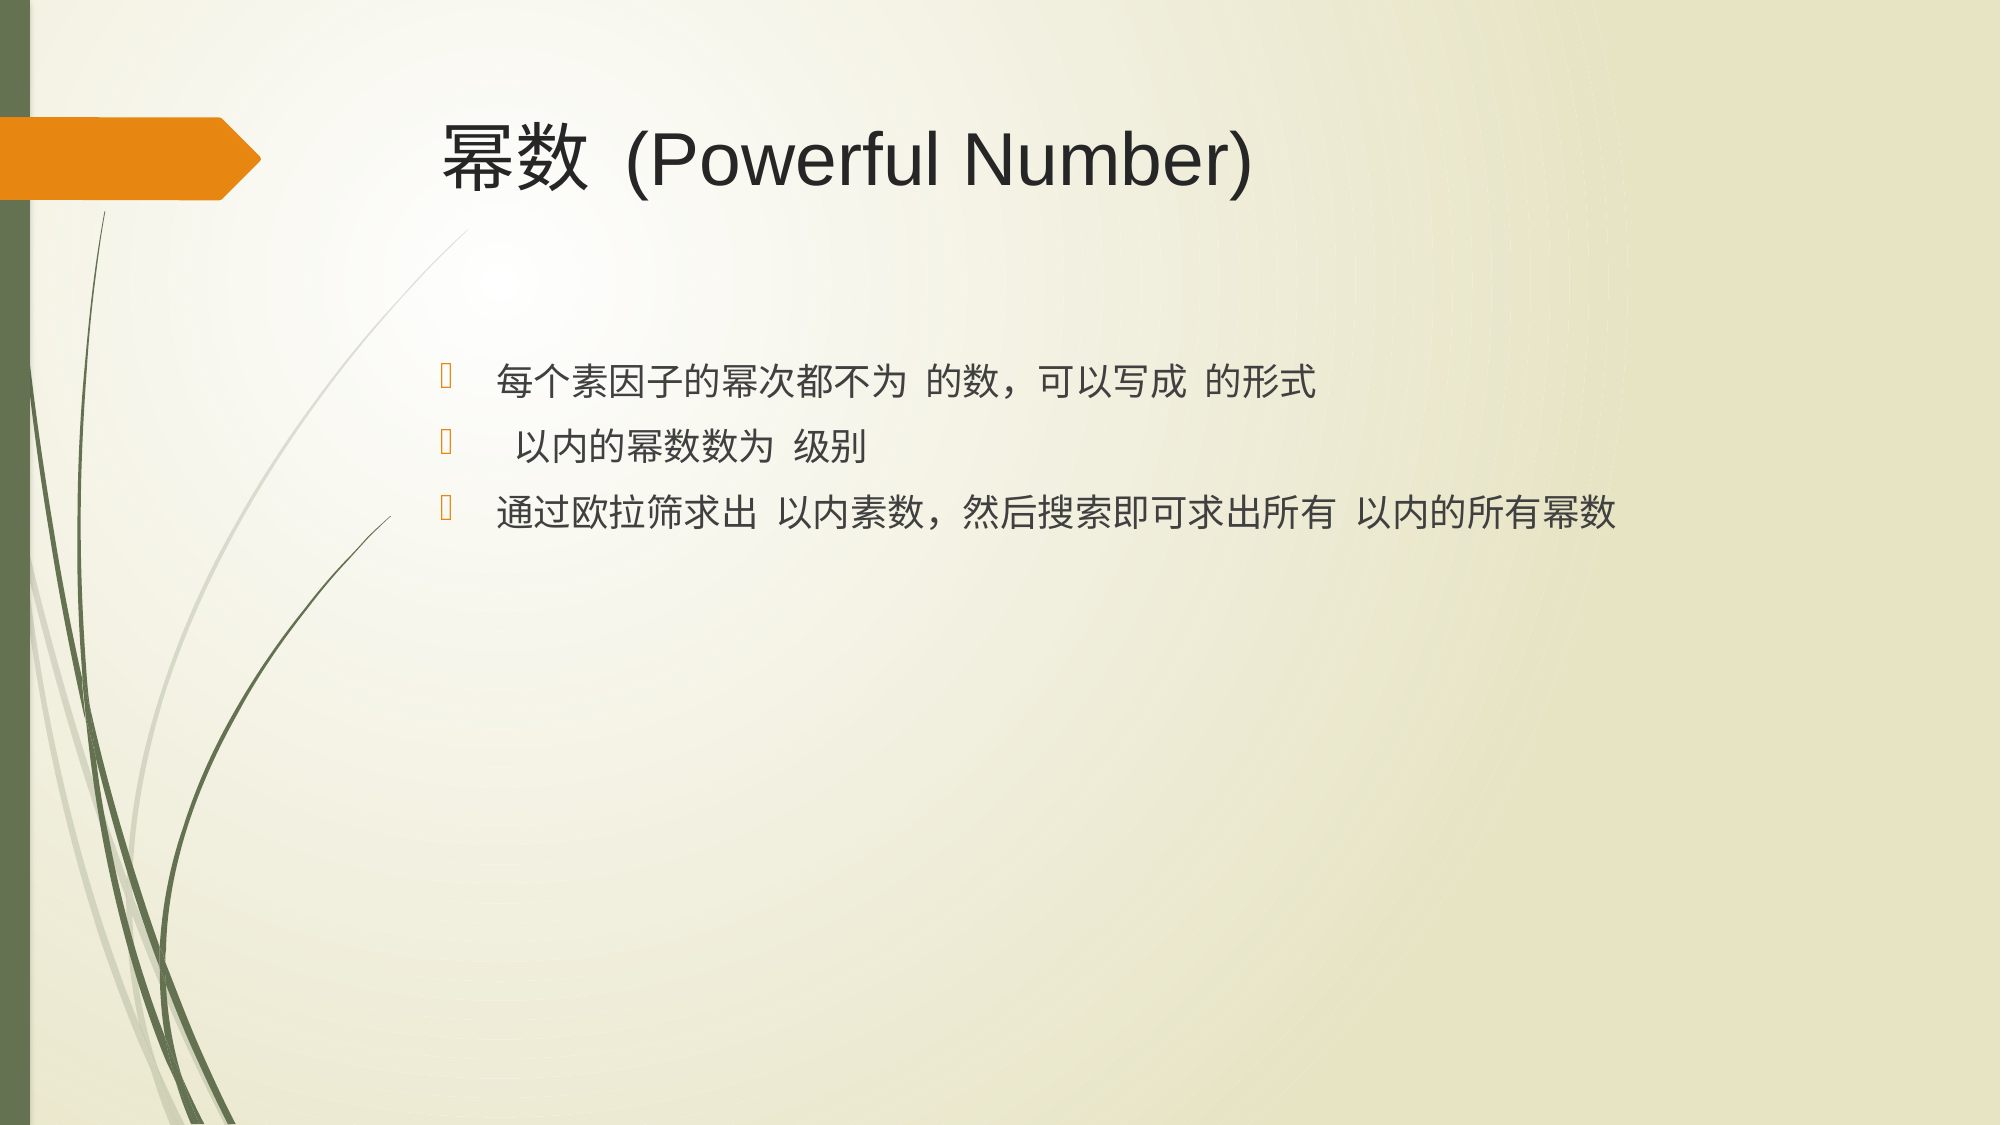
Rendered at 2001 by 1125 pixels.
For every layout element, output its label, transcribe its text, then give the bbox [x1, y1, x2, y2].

title 幂数 (Powerful Number) [425, 102, 1888, 313]
